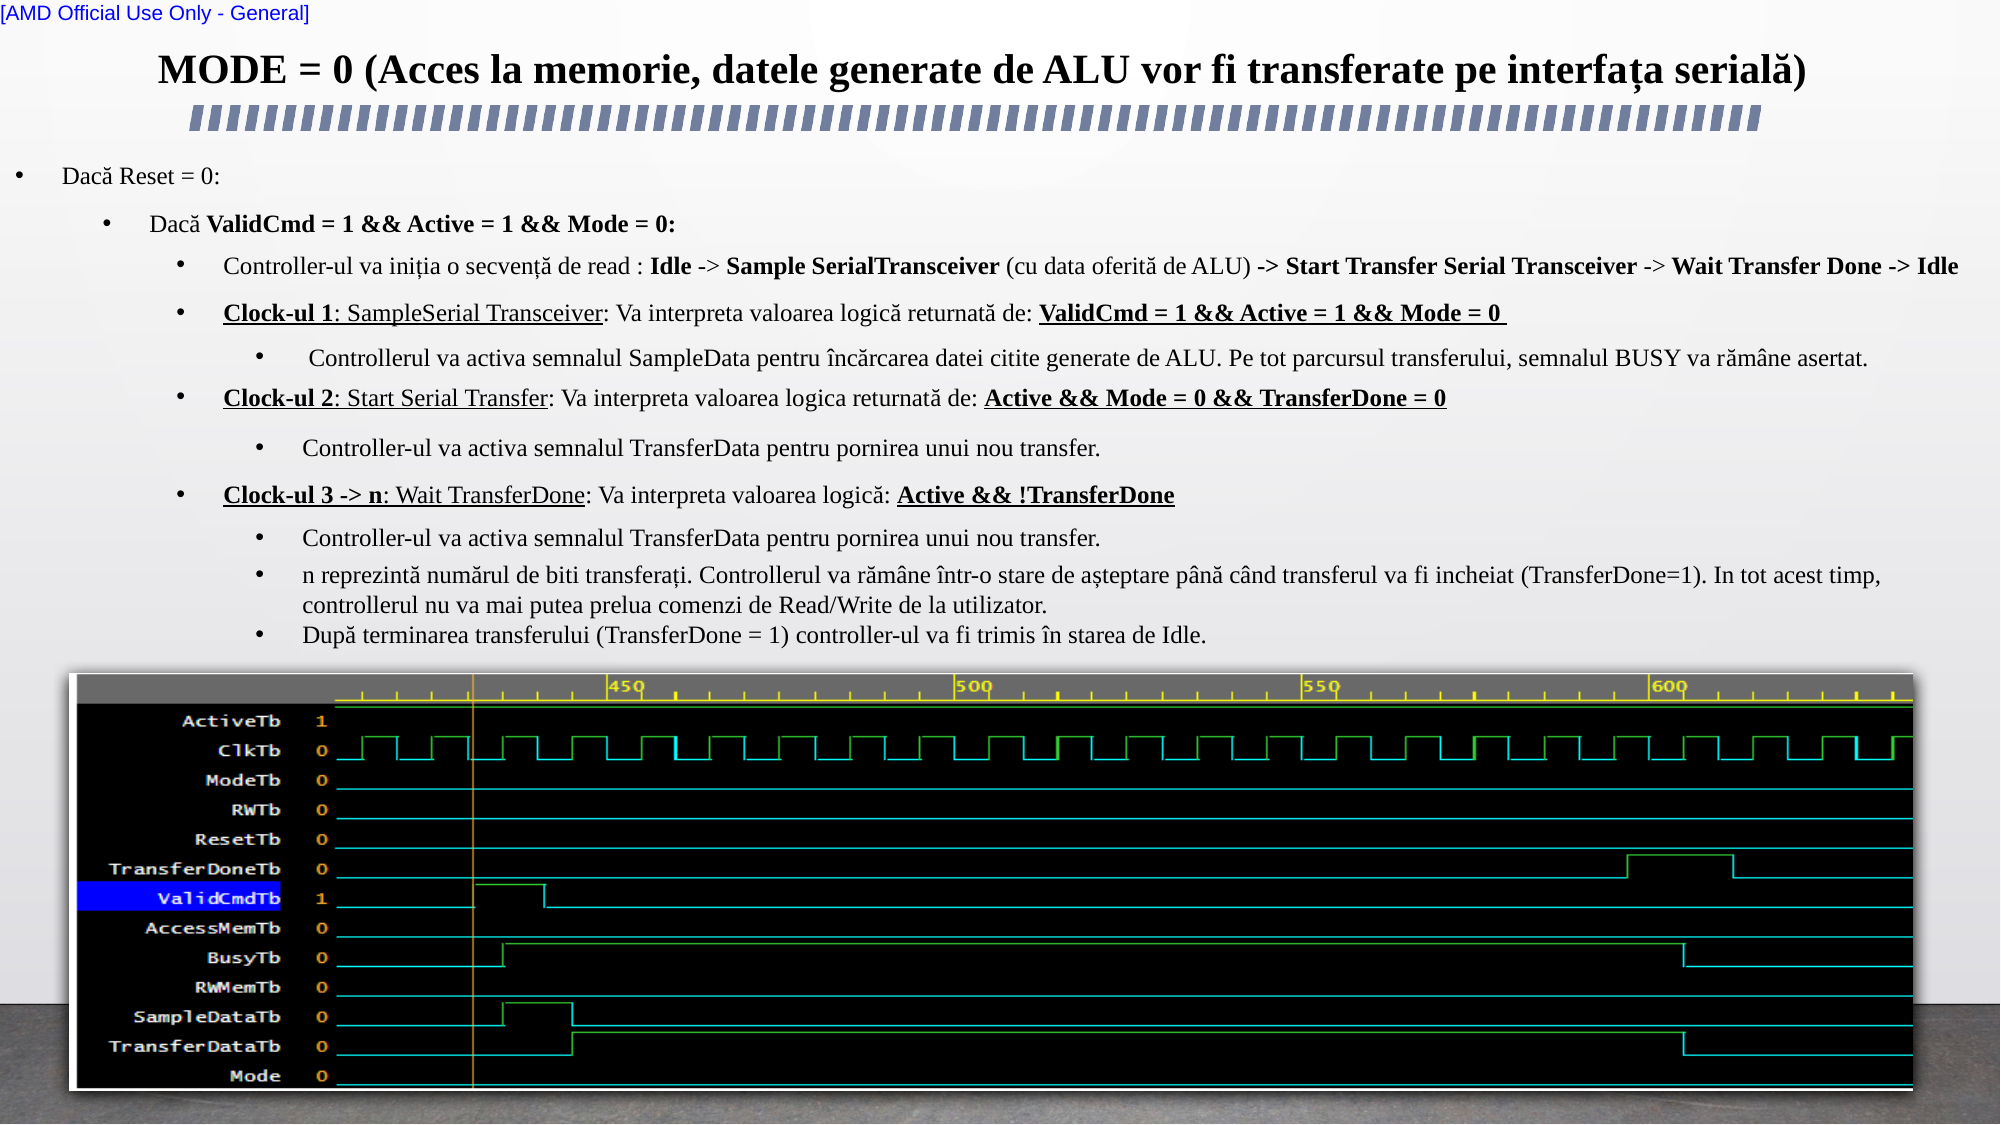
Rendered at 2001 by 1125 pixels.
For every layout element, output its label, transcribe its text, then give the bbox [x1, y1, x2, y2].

text_box Clock-ul 2: Start Serial Transfer: Va interpreta valoarea logica returnată de: Active && Mode = 0 && TransferDone = 0 [161, 373, 1476, 419]
text_box Controllerul va activa semnalul SampleData pentru încărcarea datei citite generate de ALU. Pe tot parcursul transferului, semnalul BUSY va rămâne asertat. [240, 333, 1904, 379]
text_box MODE = 0 (Acces la memorie, datele generate de ALU vor fi transferate pe interfața serială) [142, 34, 1858, 100]
picture [0, 673, 2000, 1124]
text_box Clock-ul 3 -> n: Wait TransferDone: Va interpreta valoarea logică: Active && !TransferDone [161, 471, 1256, 517]
text_box n reprezintă numărul de biti transferați. Controllerul va rămâne într-o stare de așteptare până când transferul va fi incheiat (TransferDone=1). In tot acest timp, controllerul nu va mai putea prelua comenzi de Read/Write de la utilizator. După terminarea transferului (TransferDone = 1) controller-ul va fi trimis în starea de Idle. [240, 551, 2000, 686]
text_box Dacă Reset = 0: [0, 152, 258, 198]
text_box Controller-ul va activa semnalul TransferData pentru pornirea unui nou transfer. [240, 424, 1128, 470]
text_box Controller-ul va activa semnalul TransferData pentru pornirea unui nou transfer. [240, 514, 1735, 551]
text_box Clock-ul 1: SampleSerial Transceiver: Va interpreta valoarea logică returnată de: ValidCmd = 1 && Active = 1 && Mode = 0 [161, 289, 1533, 335]
text_box Dacă ValidCmd = 1 && Active = 1 && Mode = 0: [87, 199, 734, 275]
text_box Controller-ul va iniția o secvență de read : Idle -> Sample SerialTransceiver (cu data oferită de ALU) -> Start Transfer Serial Transceiver -> Wait Transfer Done -> Idle [161, 241, 2000, 287]
